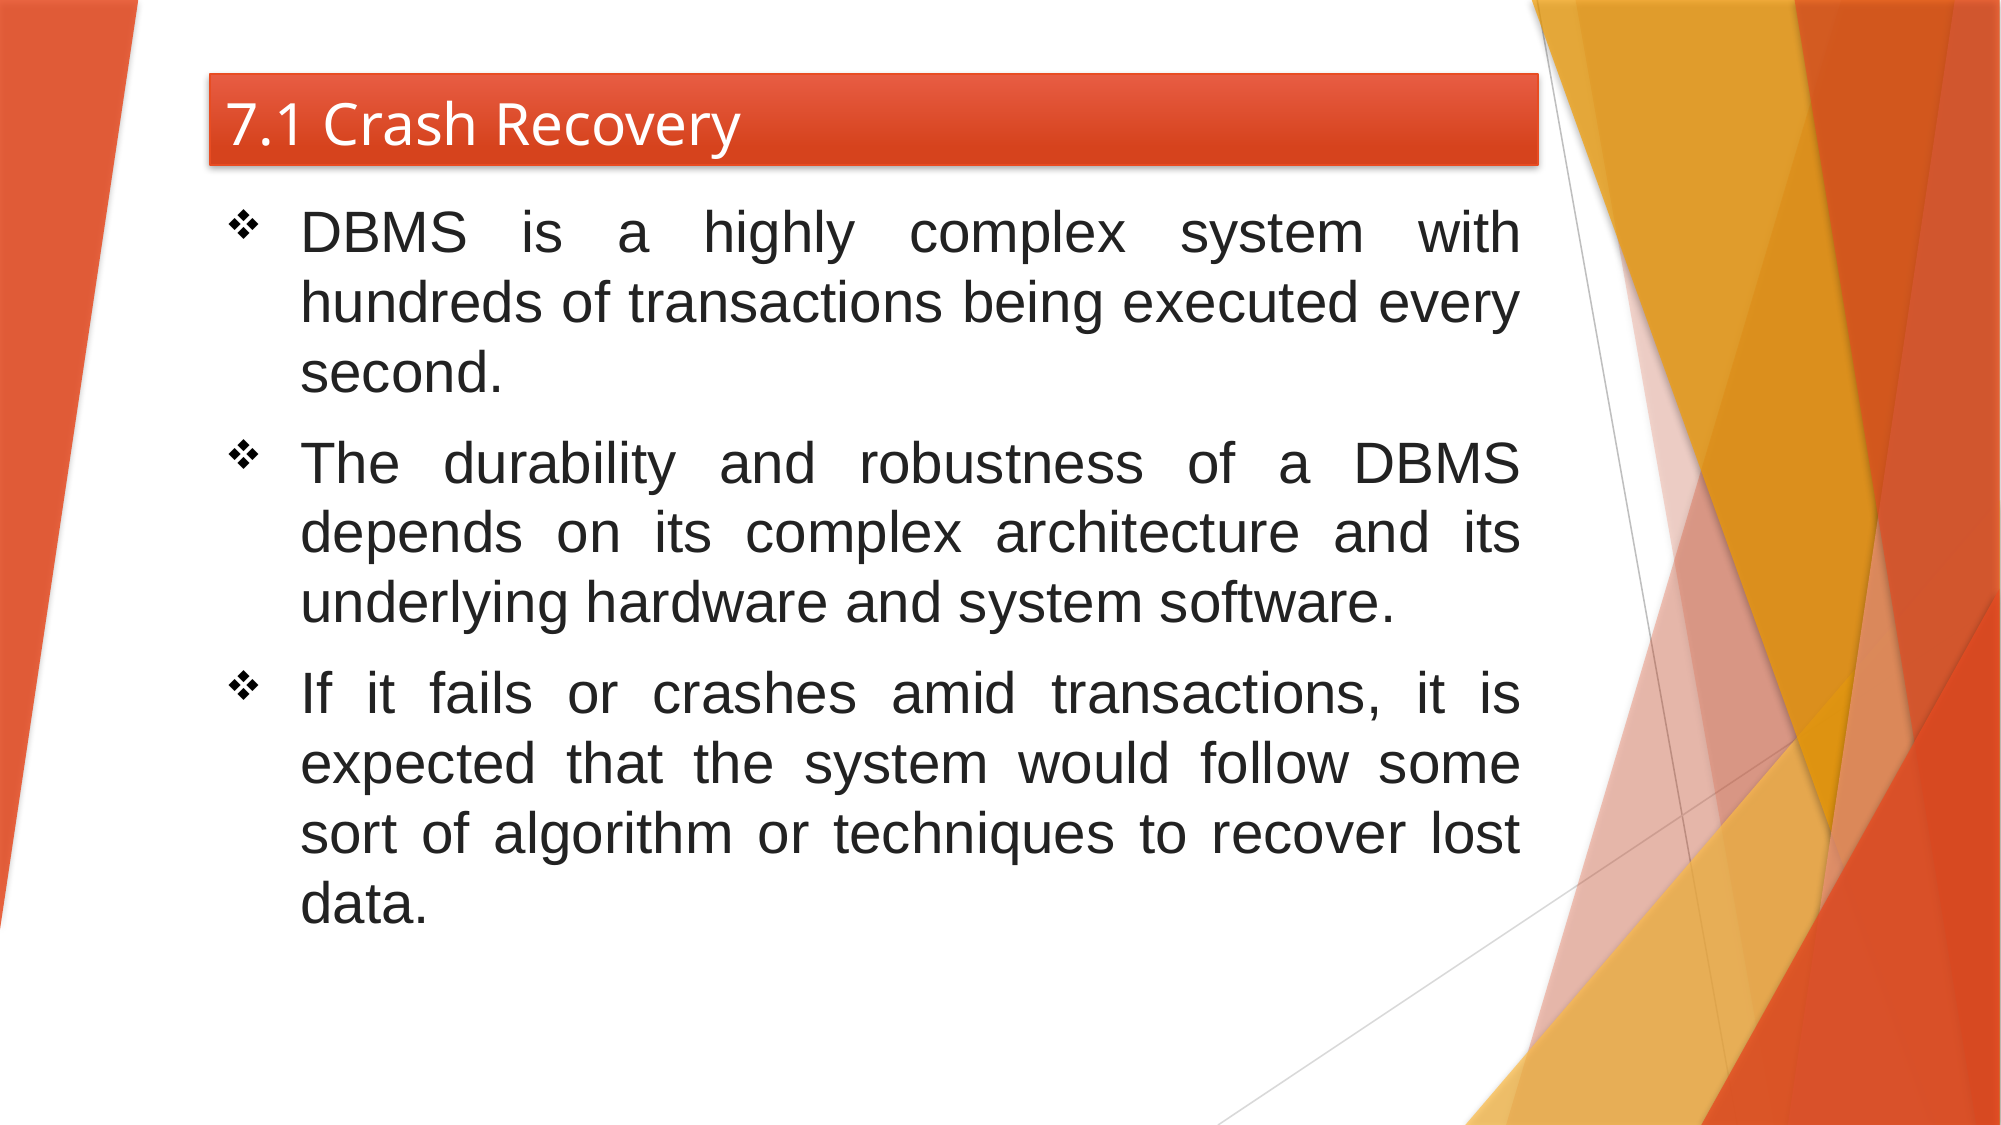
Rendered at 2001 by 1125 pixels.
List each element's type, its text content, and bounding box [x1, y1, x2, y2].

subtitle DBMS is a highly complex system with hundreds of transactions being executed every second. The durability and robustness of a DBMS depends on its complex architecture and its underlying hardware and system software. If it fails or crashes amid transactions, it is expected that the system would follow some sort of algorithm or techniques to recover lost data. [210, 186, 1538, 1006]
title 7.1 Crash Recovery [209, 73, 1539, 166]
